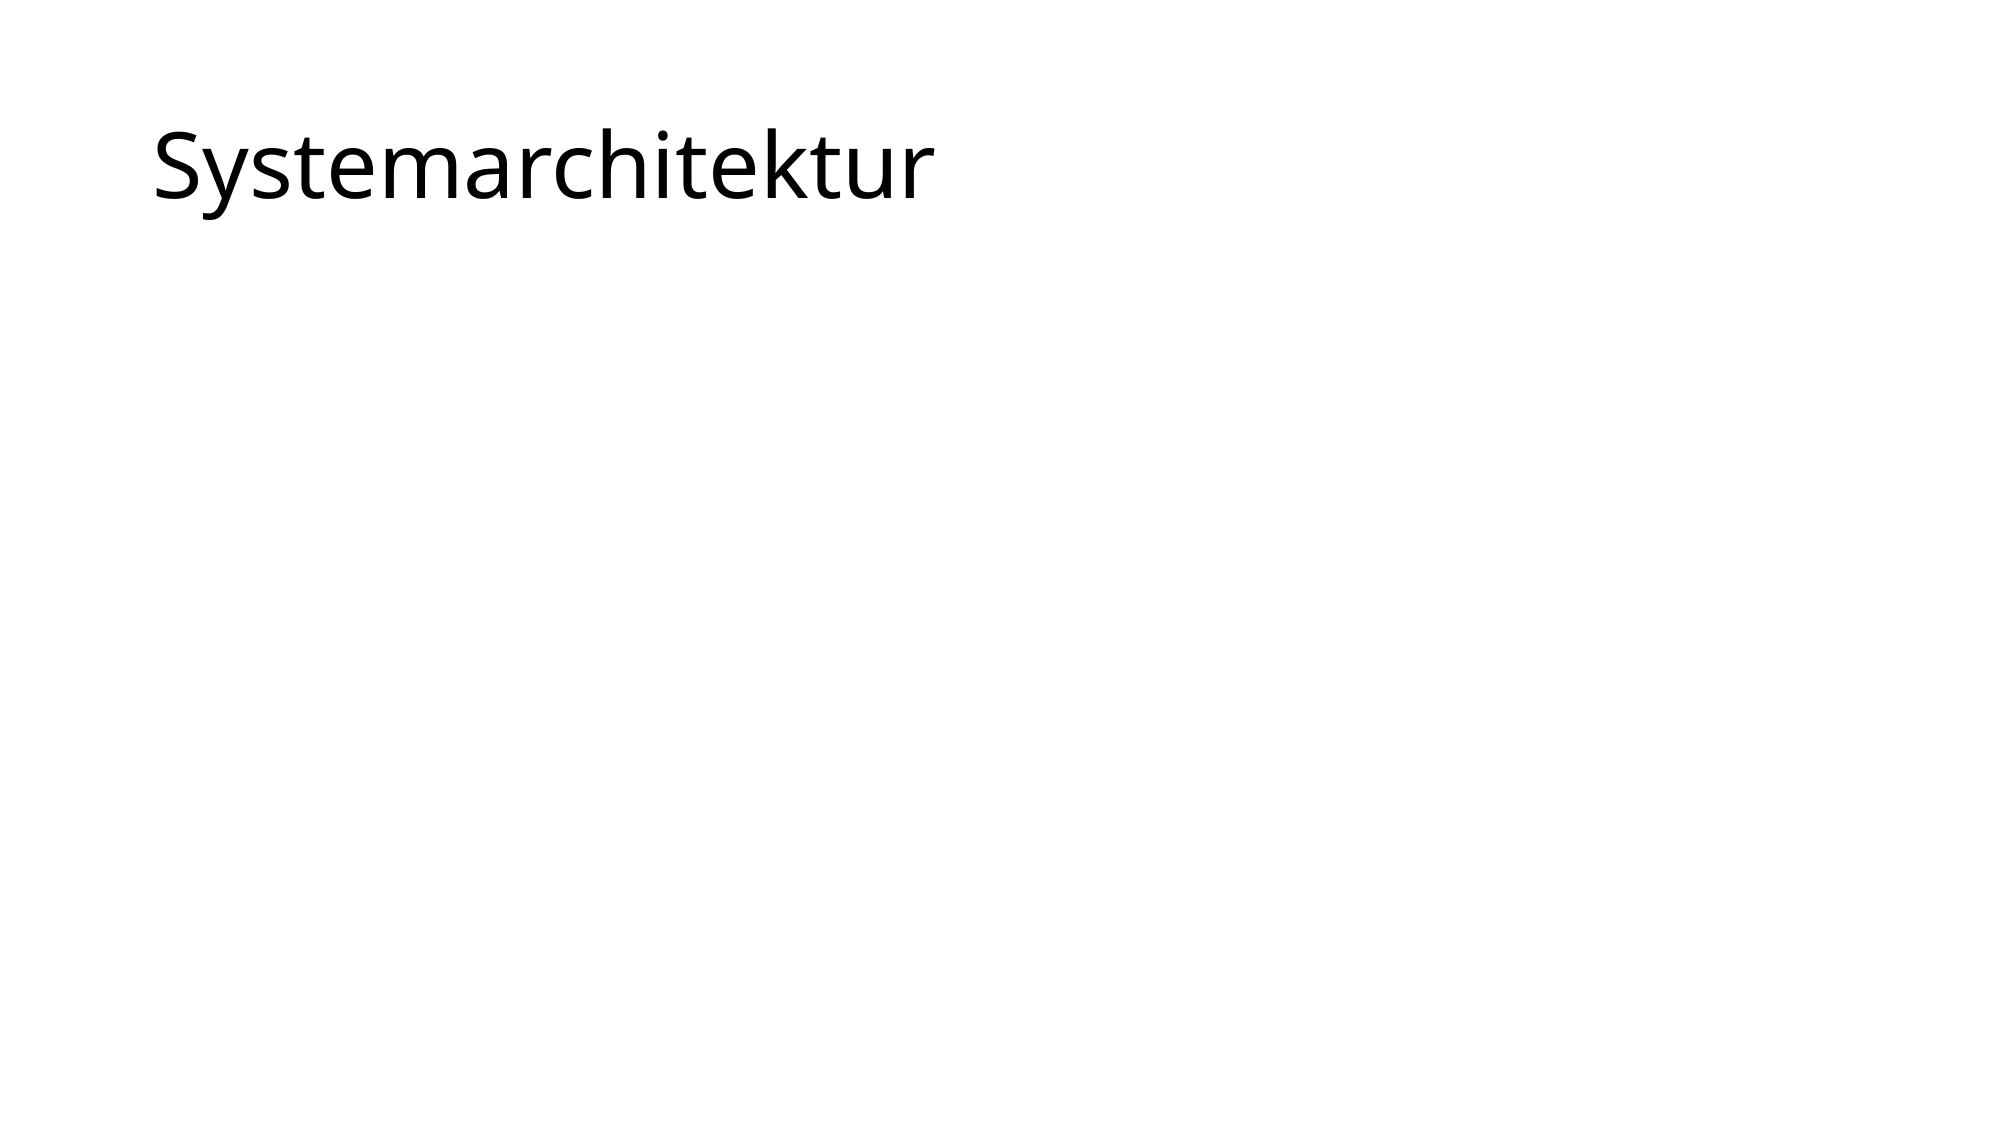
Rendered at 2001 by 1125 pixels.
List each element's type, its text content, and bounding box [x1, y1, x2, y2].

title Systemarchitektur [137, 59, 1863, 278]
